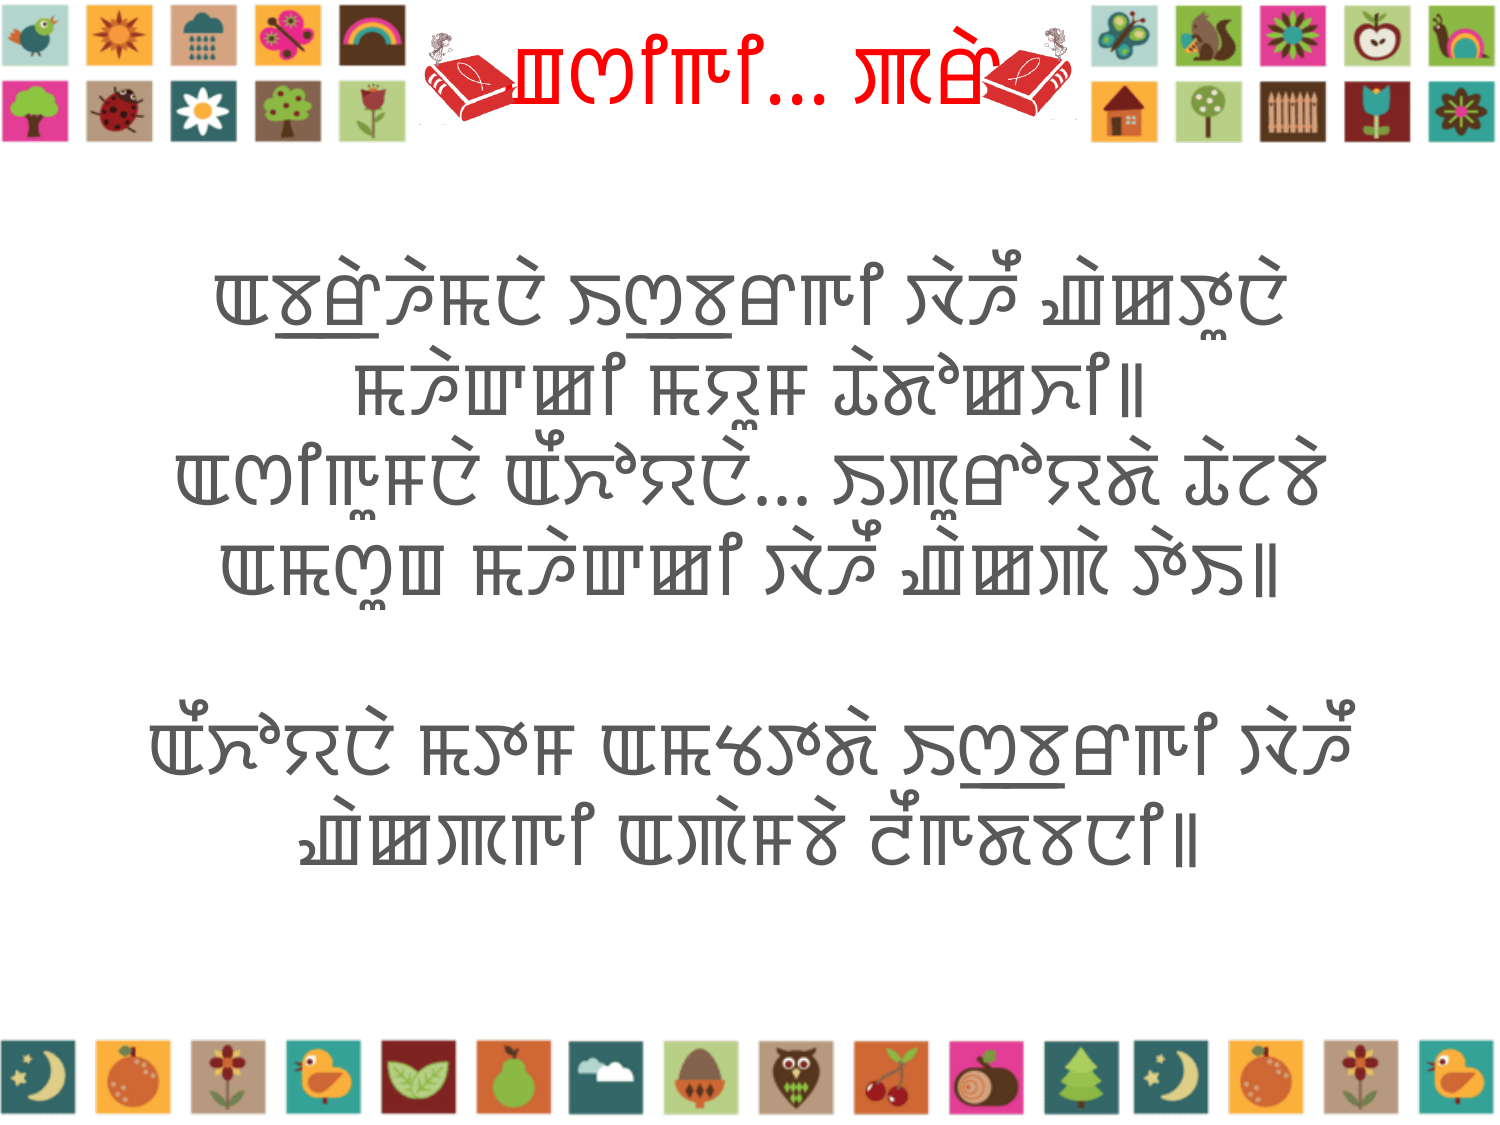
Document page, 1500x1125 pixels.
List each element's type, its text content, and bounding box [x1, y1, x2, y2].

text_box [0, 1028, 1500, 1118]
picture [950, 3, 1500, 150]
picture [0, 3, 550, 150]
text_box ꯑꯕ꯭ꯔꯥꯍꯥꯃꯅꯥ ꯏꯁ꯭ꯕꯔꯒꯤ ꯋꯥꯍꯩ ꯉꯥꯀꯇꯨꯅꯥ ꯃꯍꯥꯛꯀꯤ ꯃꯌꯨꯝ ꯊꯥꯗꯣꯀꯈꯤ꯫ ꯑꯁꯤꯒꯨꯝꯅꯥ ꯑꯩꯈꯣꯌꯅꯥ... ꯏꯄꯨꯔꯣꯌꯗꯥ ꯊꯥꯖꯕꯥ ꯑꯃꯁꯨꯡ ꯃꯍꯥꯛꯀꯤ ꯋꯥꯍꯩ ꯉꯥꯀꯄꯥ ꯇꯥꯏ꯫ ꯑꯩꯈꯣꯌꯅꯥ ꯃꯇꯝ ꯑꯃꯠꯇꯗꯥ ꯏꯁ꯭ꯕꯔꯒꯤ ꯋꯥꯍꯩ ꯉꯥꯀꯄꯒꯤ ꯑꯄꯥꯝꯕꯥ ꯂꯩꯒꯗꯕꯅꯤ꯫ [76, 243, 1424, 889]
text_box ꯉꯁꯤꯒꯤ... ꯄꯔꯥ [425, 13, 1077, 129]
